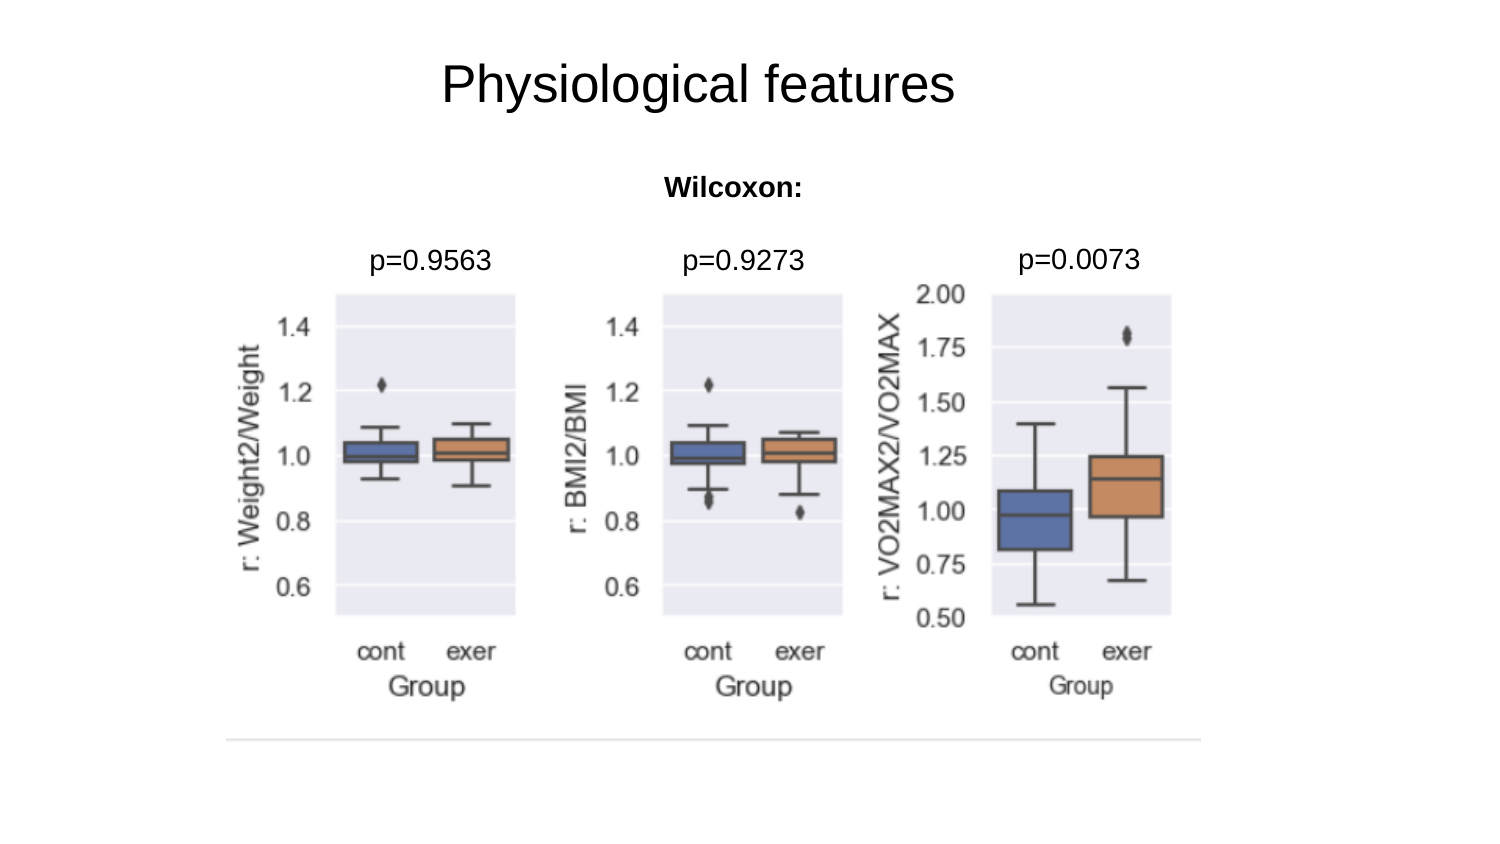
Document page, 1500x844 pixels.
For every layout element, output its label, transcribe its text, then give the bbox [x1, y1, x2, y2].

text_box p=0.9563 [315, 233, 546, 257]
title Physiological features [14, 34, 1413, 129]
text_box Wilcoxon: [618, 160, 849, 211]
text_box p=0.9273 [628, 233, 859, 257]
picture [226, 258, 1201, 742]
text_box p=0.0073 [964, 233, 1195, 257]
